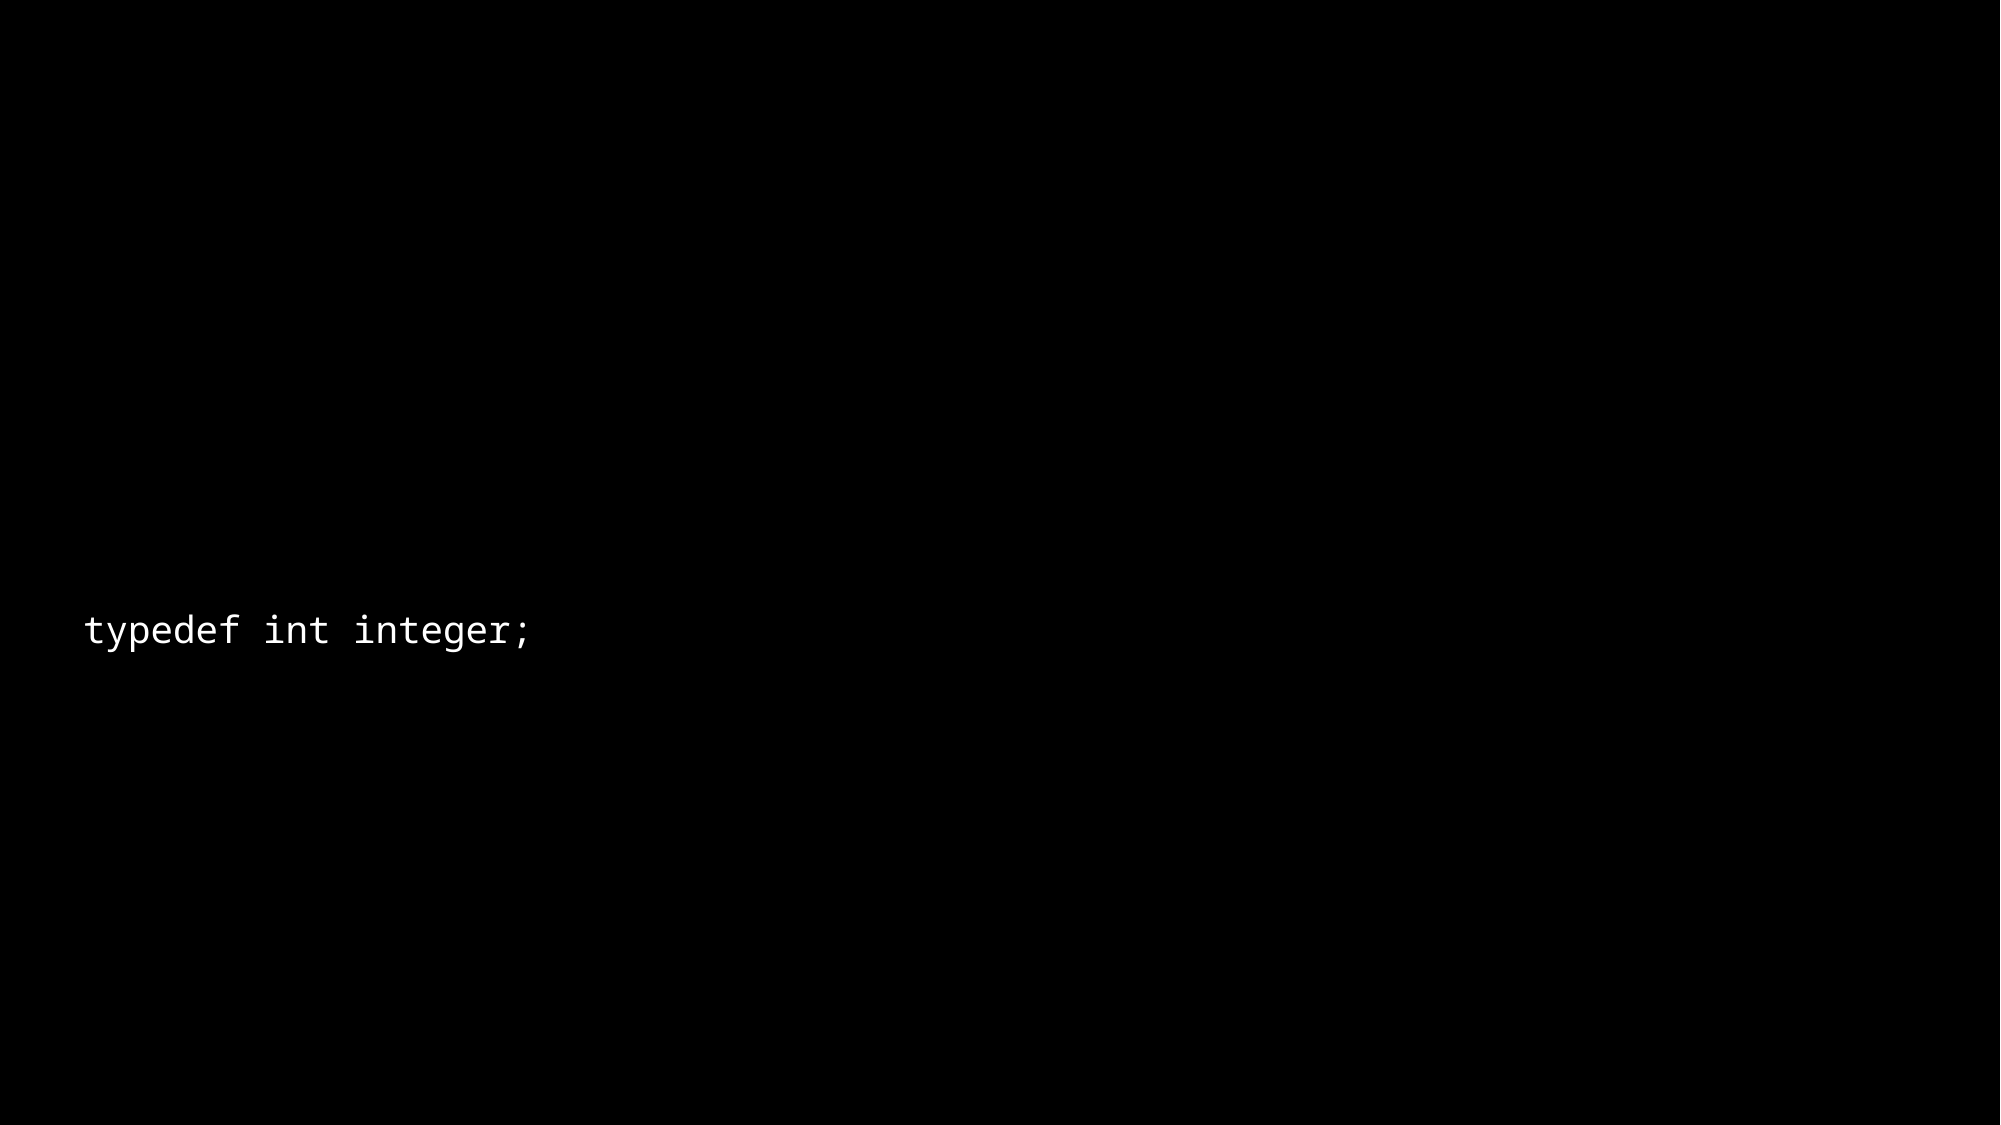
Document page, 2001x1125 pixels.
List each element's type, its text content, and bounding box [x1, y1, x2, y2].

list typedef int integer; [68, 252, 1932, 1000]
